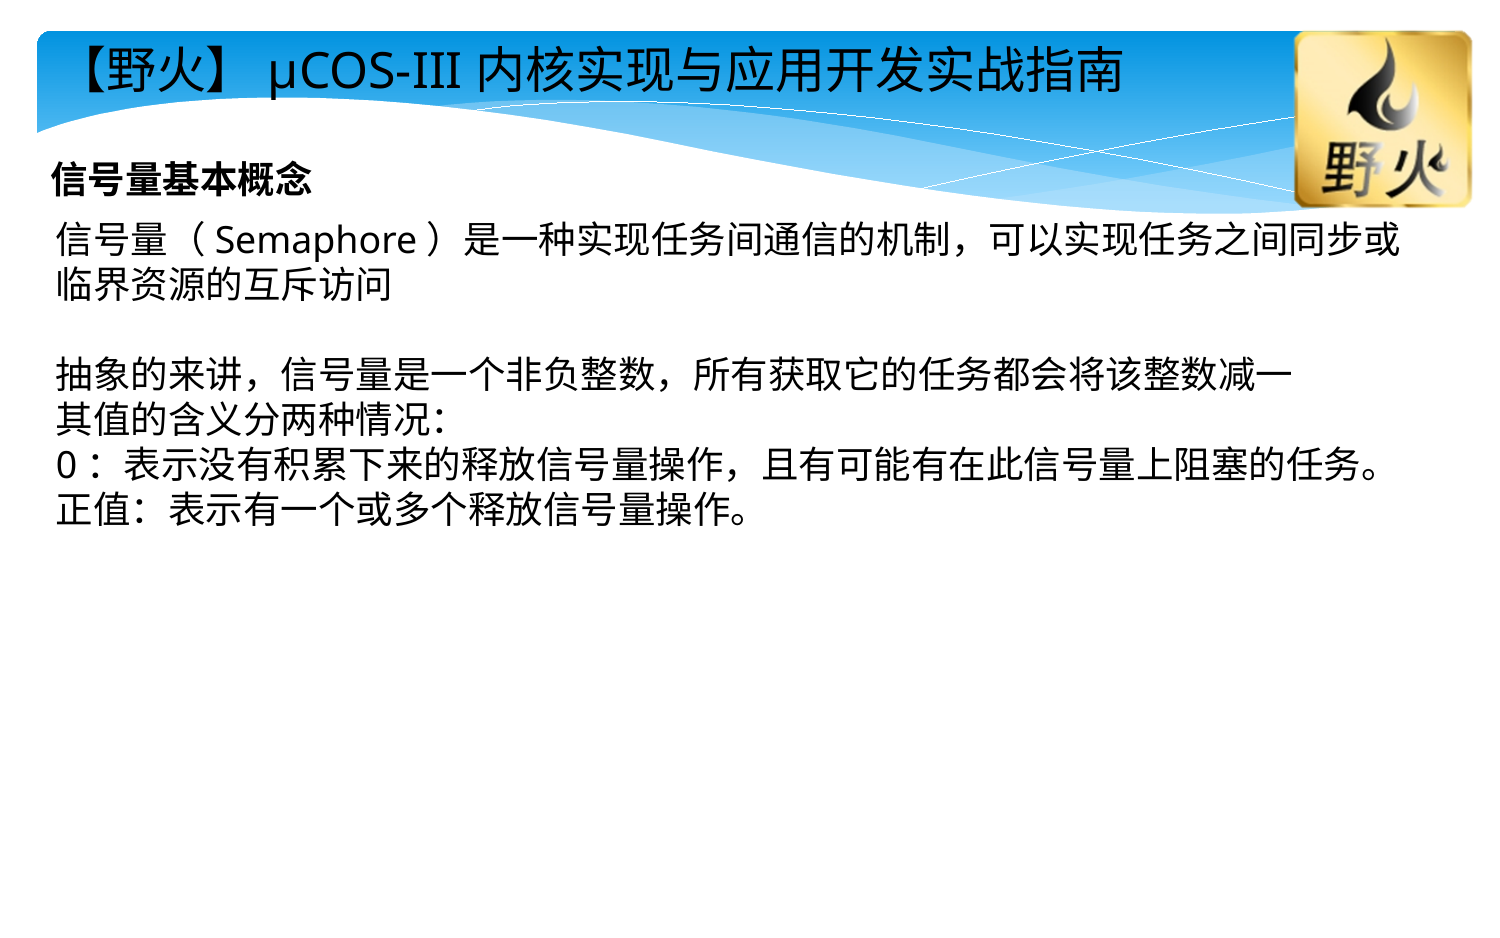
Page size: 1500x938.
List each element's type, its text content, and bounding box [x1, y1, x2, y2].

text_box 信号量基本概念 [0, 148, 328, 209]
text_box 【野火】μCOS-III内核实现与应用开发实战指南 [41, 31, 1267, 103]
text_box 信号量（Semaphore）是一种实现任务间通信的机制，可以实现任务之间同步或临界资源的互斥访问 抽象的来讲，信号量是一个非负整数，所有获取它的任务都会将该整数减一 其值的含义分两种情况： 0：表示没有积累下来的释放信号量操作，且有可能有在此信号量上阻塞的任务。 正值：表示有一个或多个释放信号量操作。 [41, 208, 1424, 584]
picture [1272, 4, 1498, 230]
